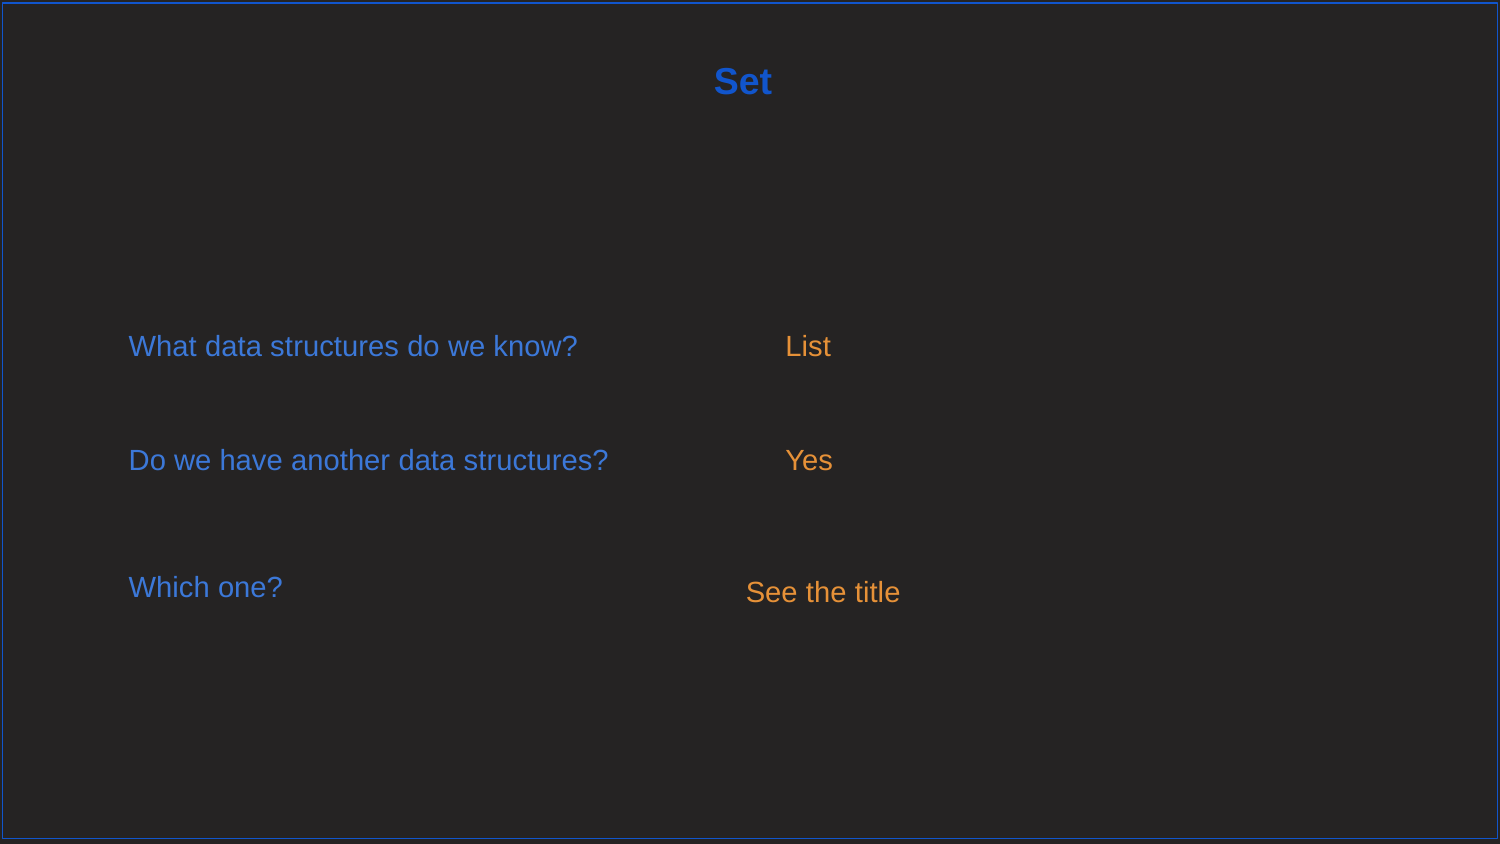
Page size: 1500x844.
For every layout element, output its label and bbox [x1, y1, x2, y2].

text_box [2, 3, 1498, 839]
